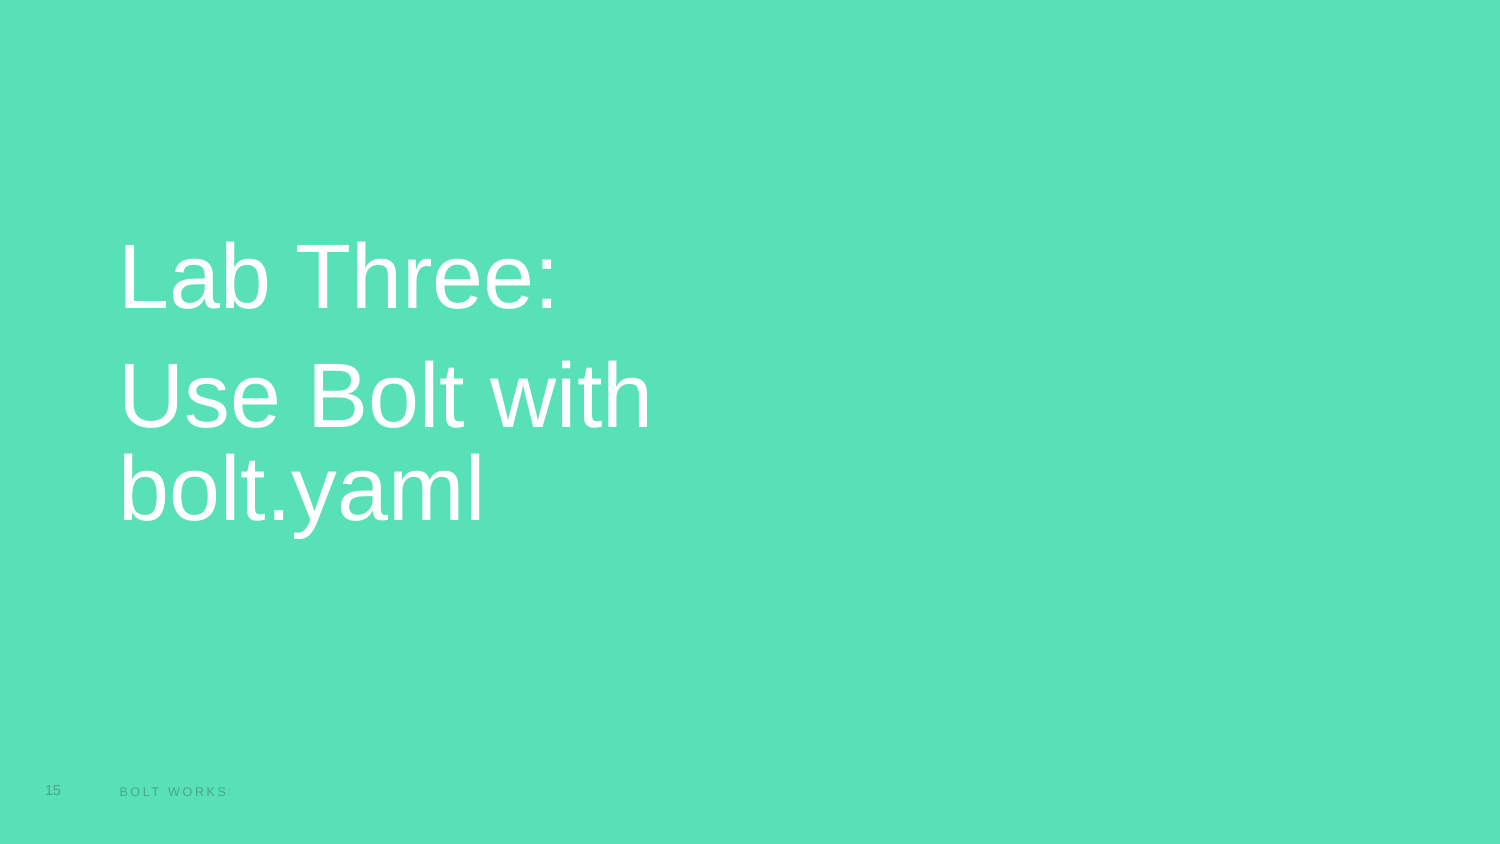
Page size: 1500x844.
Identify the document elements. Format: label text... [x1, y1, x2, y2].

footer Bolt workshop [105, 778, 1203, 844]
list Lab Three: Use Bolt with bolt.yaml [0, 29, 899, 775]
slide_number 15 [0, 778, 105, 844]
